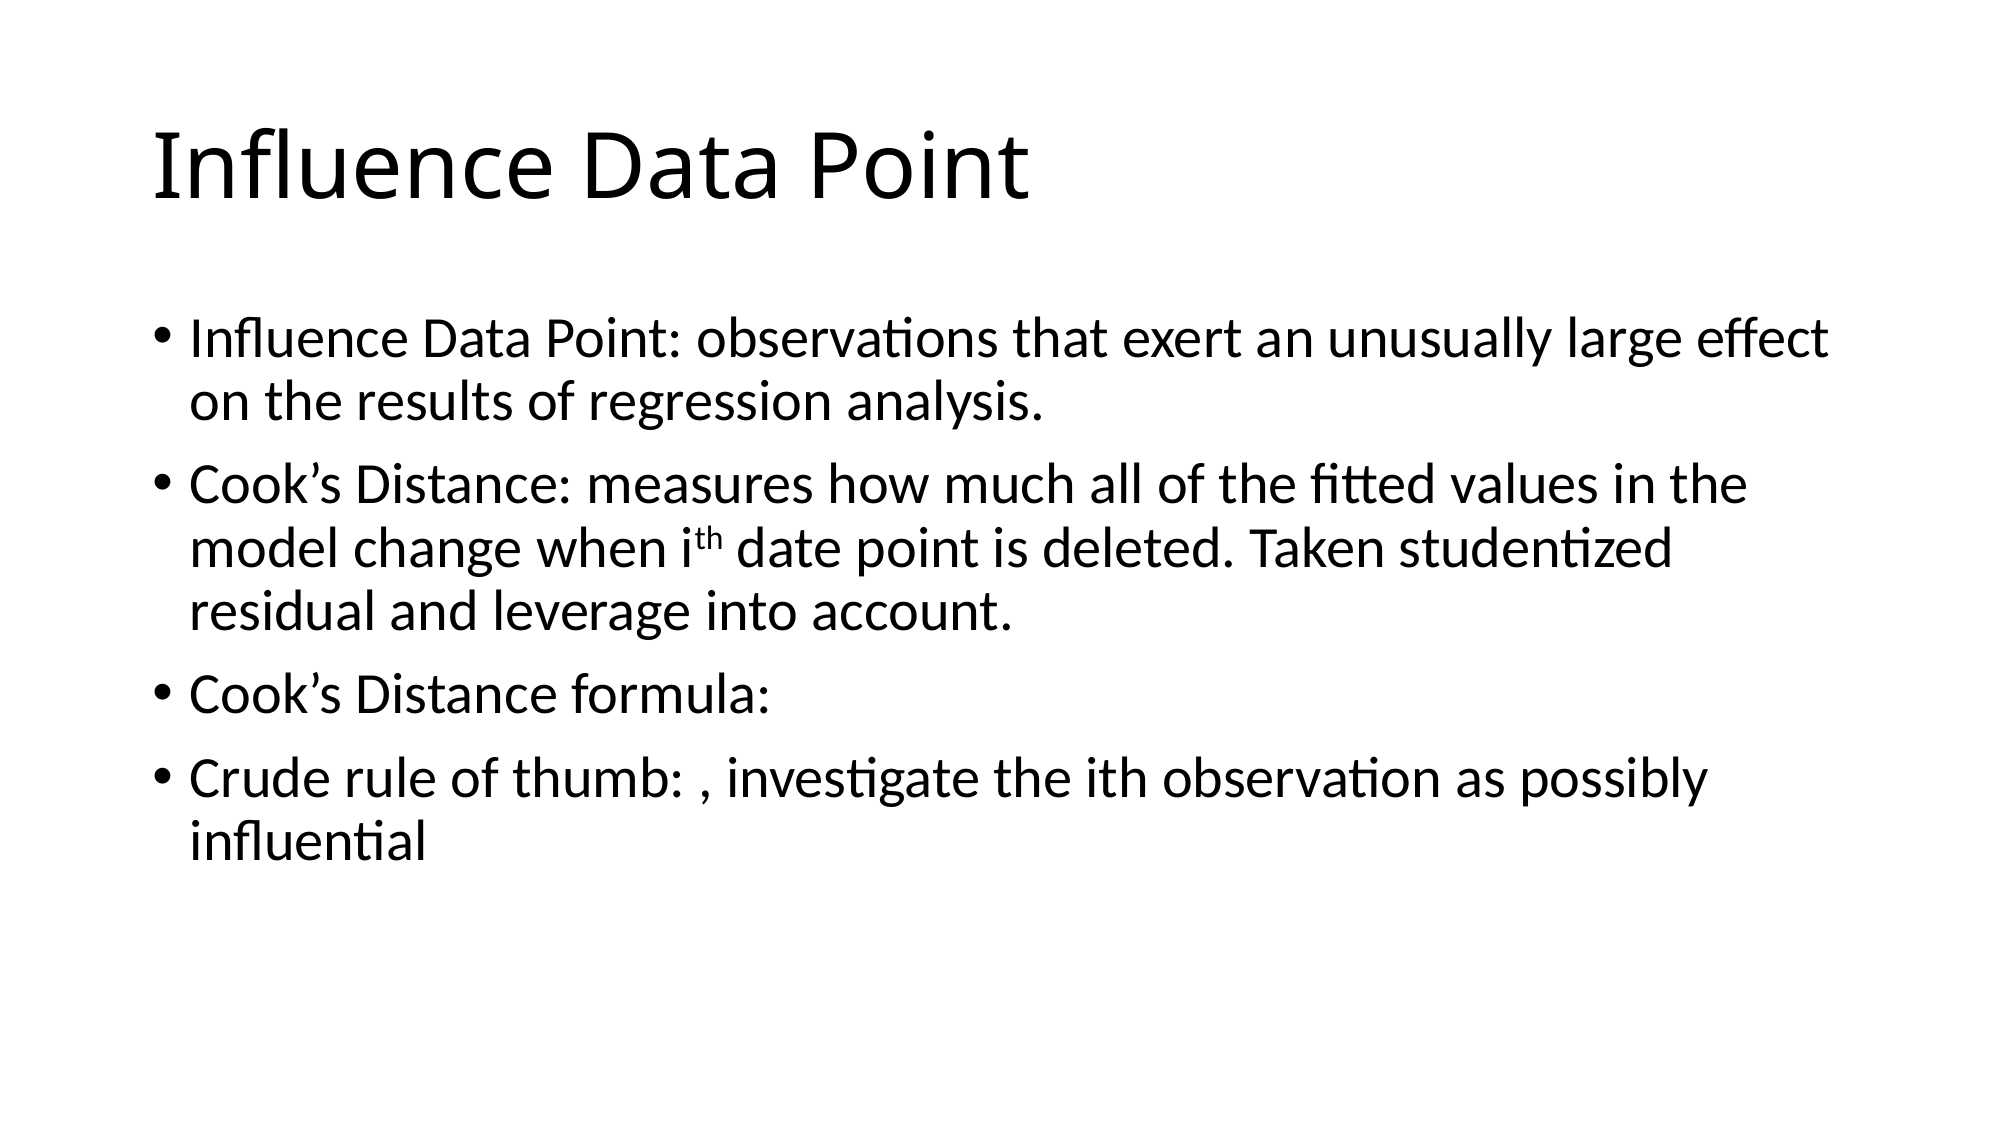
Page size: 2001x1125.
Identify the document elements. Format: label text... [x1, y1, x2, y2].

title Influence Data Point [137, 59, 1863, 278]
